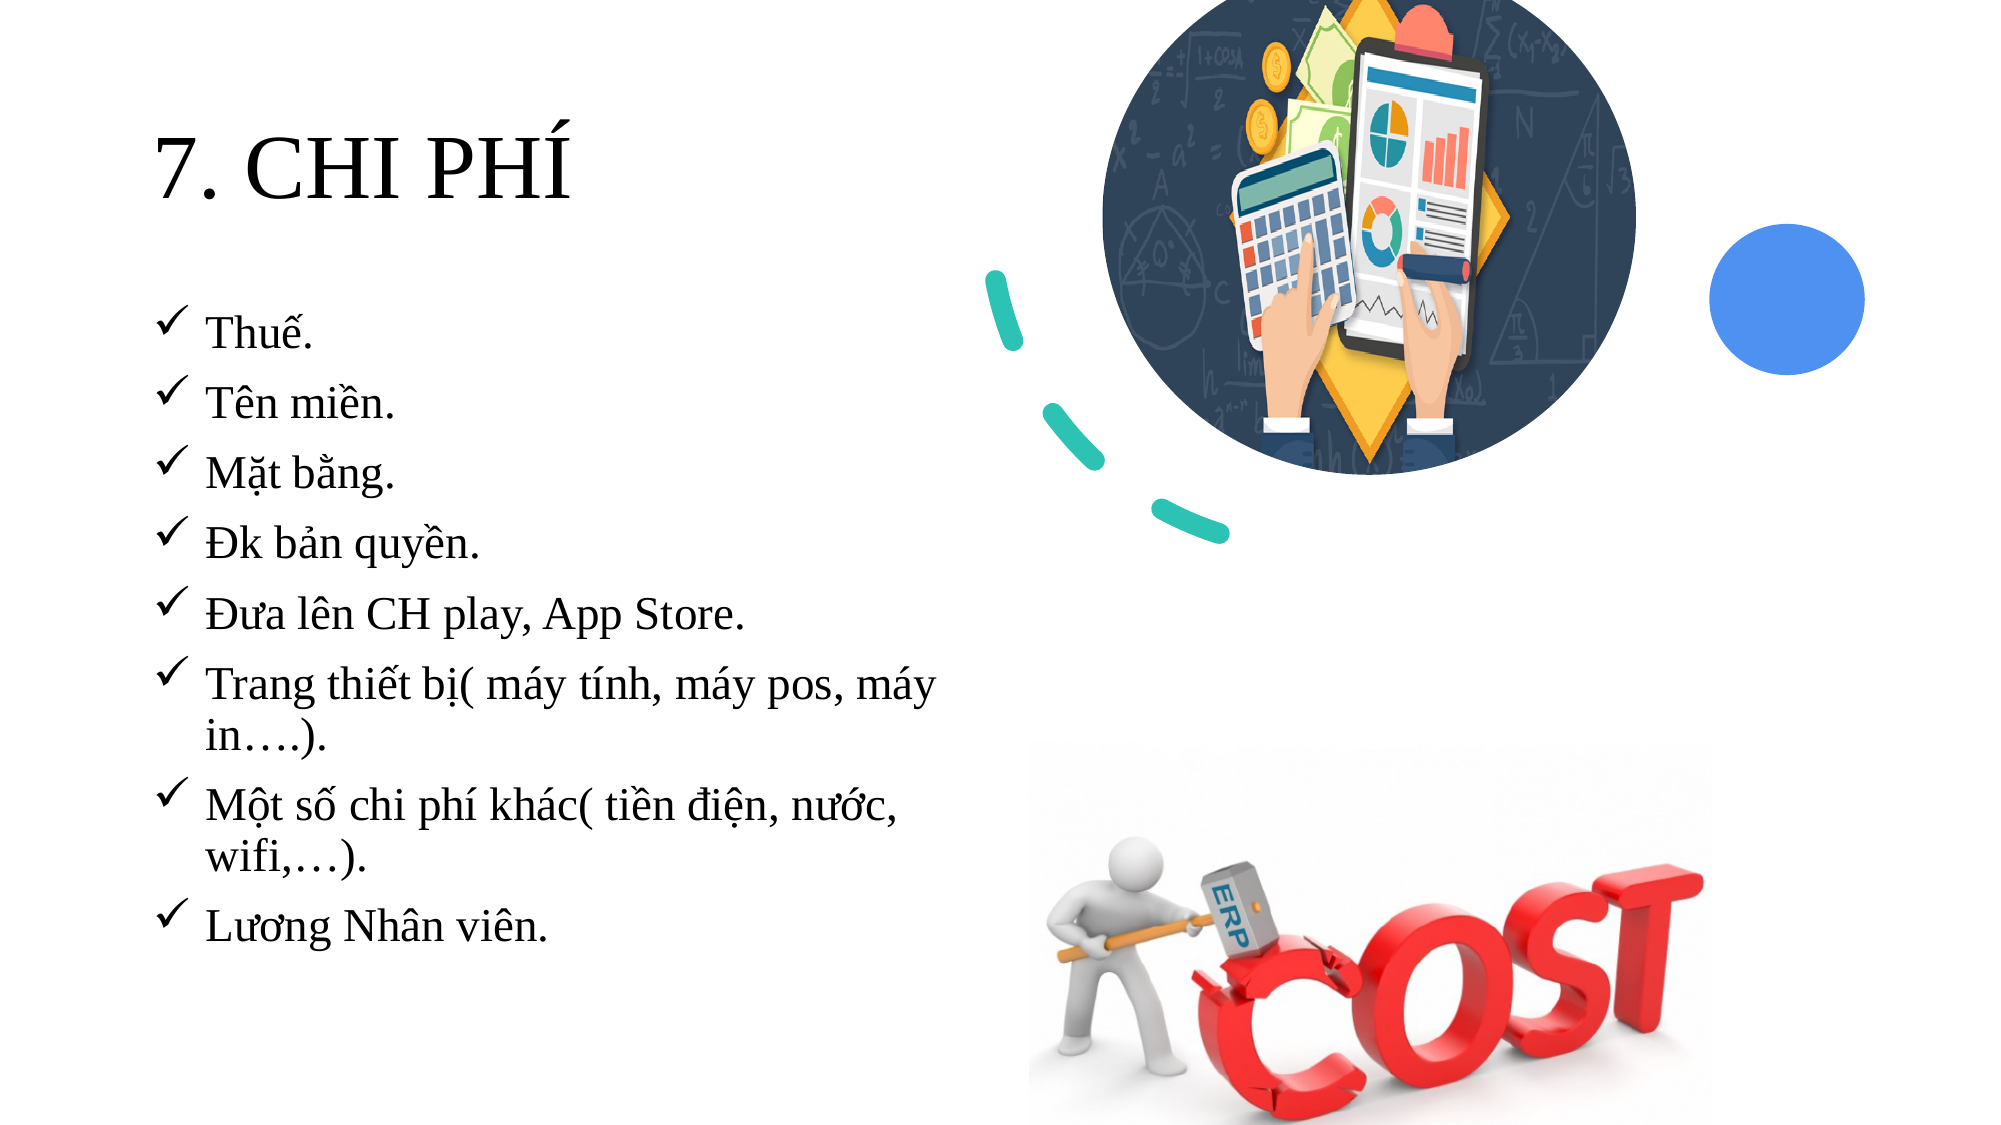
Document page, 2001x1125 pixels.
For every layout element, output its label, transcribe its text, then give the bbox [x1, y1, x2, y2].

picture [1029, 742, 1712, 1125]
title 7. CHI PHÍ [138, 60, 978, 278]
text_box [1101, 0, 1638, 476]
list Thuế. Tên miền. Mặt bằng. Đk bản quyền. Đưa lên CH play, App Store. Trang thiết bị( máy tính, máy pos, máy in….). Một số chi phí khác( tiền điện, nước, wifi,…). Lương Nhân viên. [138, 299, 974, 965]
